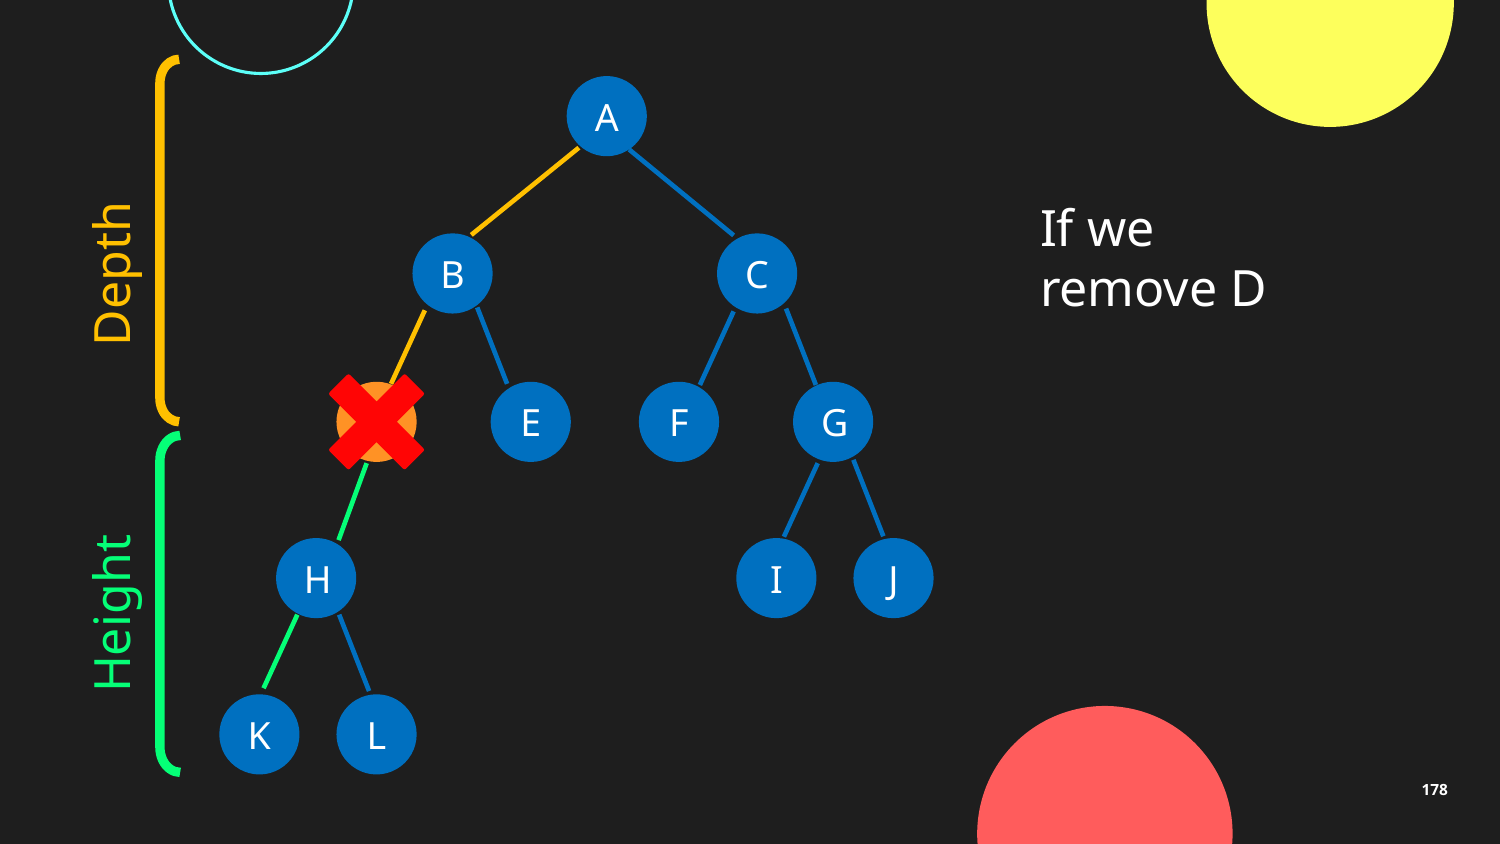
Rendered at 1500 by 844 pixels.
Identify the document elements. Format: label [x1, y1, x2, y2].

text_box [329, 309, 426, 541]
text_box [159, 58, 180, 423]
text_box [1024, 181, 1336, 258]
text_box [159, 434, 181, 774]
text_box [785, 308, 874, 462]
text_box [219, 694, 300, 775]
text_box [65, 0, 142, 708]
text_box [336, 694, 417, 775]
text_box [717, 233, 798, 314]
slide_number [1389, 764, 1480, 816]
text_box [853, 459, 884, 537]
text_box [412, 76, 734, 385]
text_box [736, 538, 817, 619]
text_box [338, 614, 370, 692]
text_box [490, 381, 571, 462]
text_box [638, 311, 734, 462]
text_box [853, 538, 934, 619]
text_box [783, 462, 819, 537]
text_box [263, 538, 357, 689]
